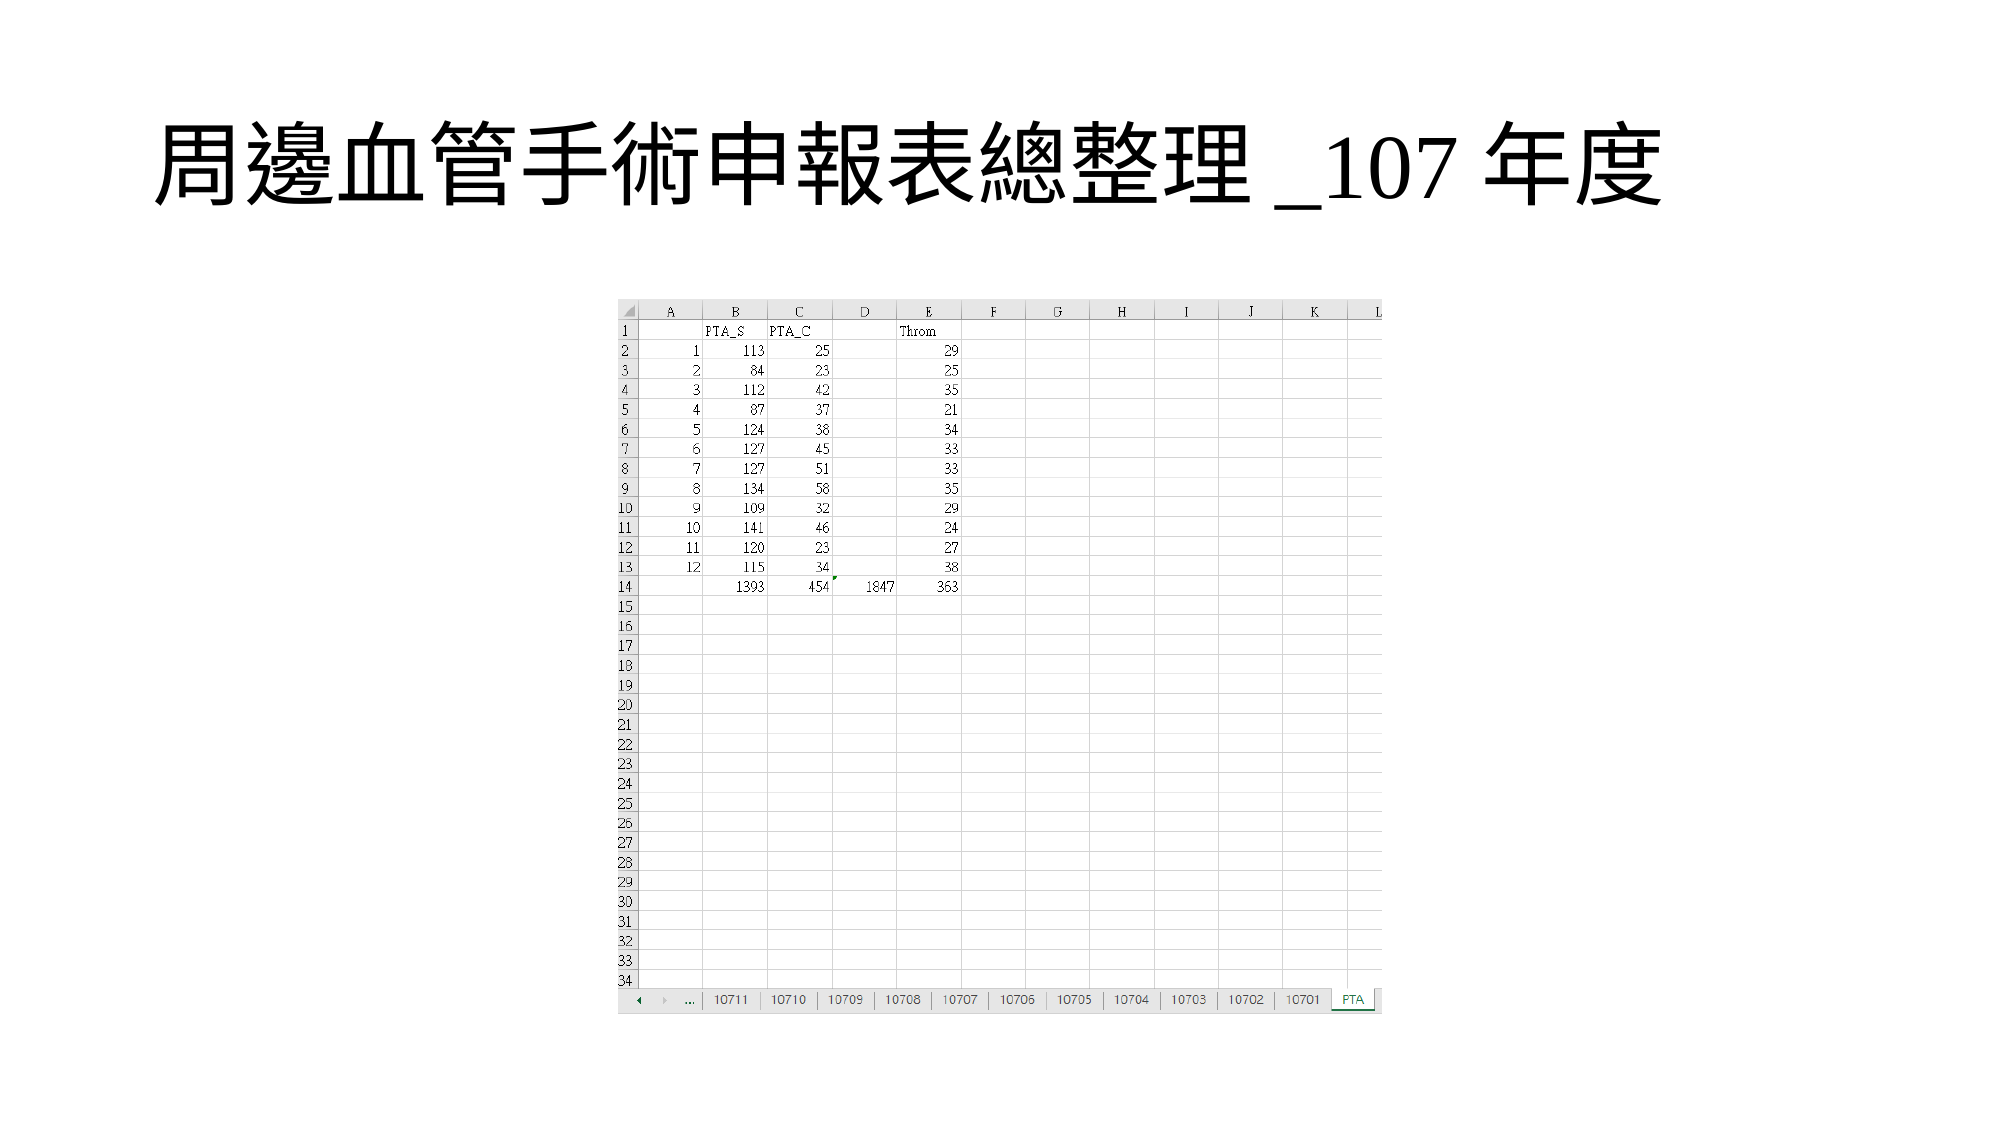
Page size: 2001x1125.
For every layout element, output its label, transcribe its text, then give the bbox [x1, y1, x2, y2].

title 周邊血管手術申報表總整理_107年度 [137, 59, 1863, 278]
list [617, 299, 1382, 1014]
